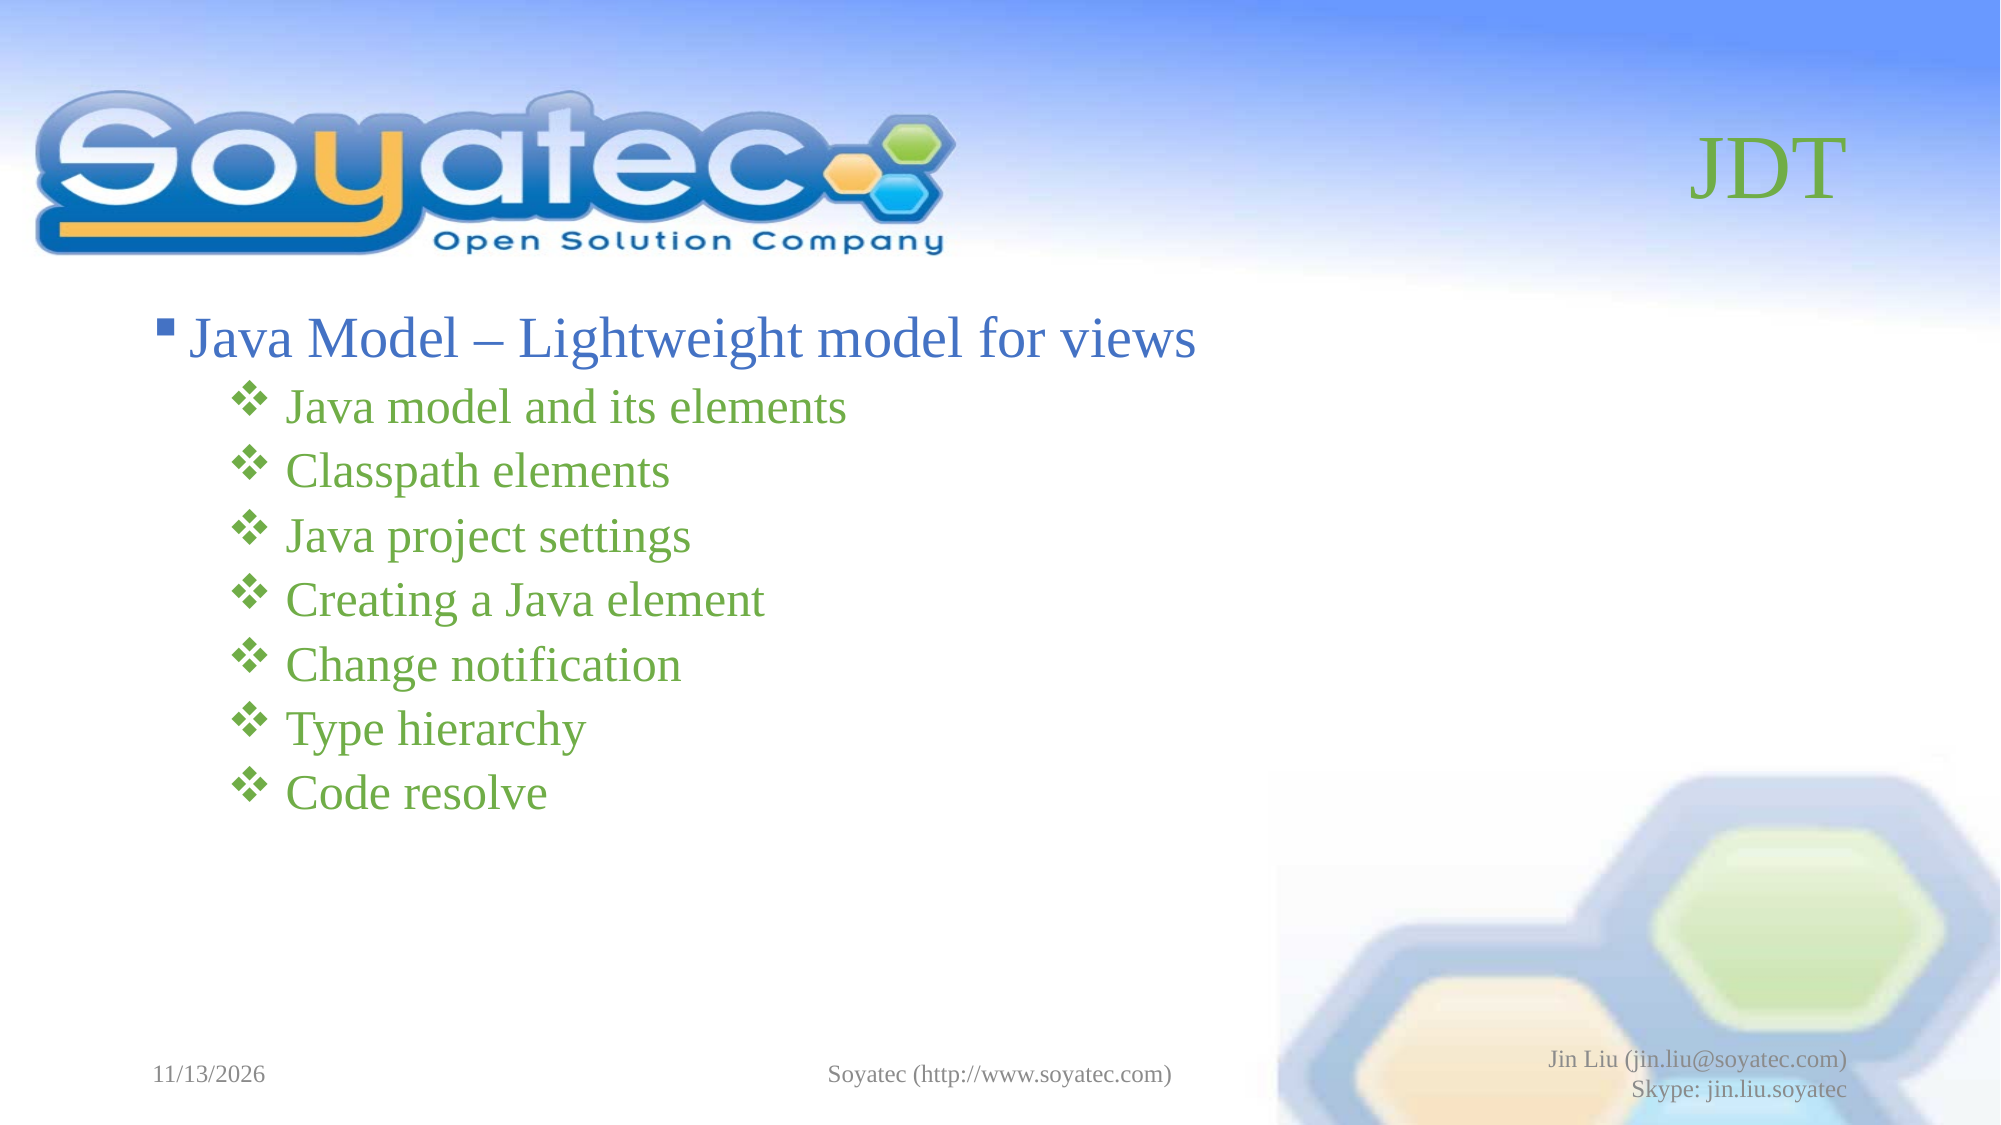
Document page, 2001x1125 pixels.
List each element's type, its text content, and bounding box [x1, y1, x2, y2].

list Java Model – Lightweight model for views Java model and its elements Classpath elements Java project settings Creating a Java element Change notification Type hierarchy Code resolve [137, 299, 1863, 1014]
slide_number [137, 1042, 588, 1103]
footer Soyatec (http://www.soyatec.com) [662, 1042, 1338, 1103]
title JDT [968, 59, 1863, 278]
slide_number Jin Liu (jin.liu@soyatec.com) Skype: jin.liu.soyatec [1412, 1042, 1863, 1103]
picture [0, 0, 2001, 1125]
